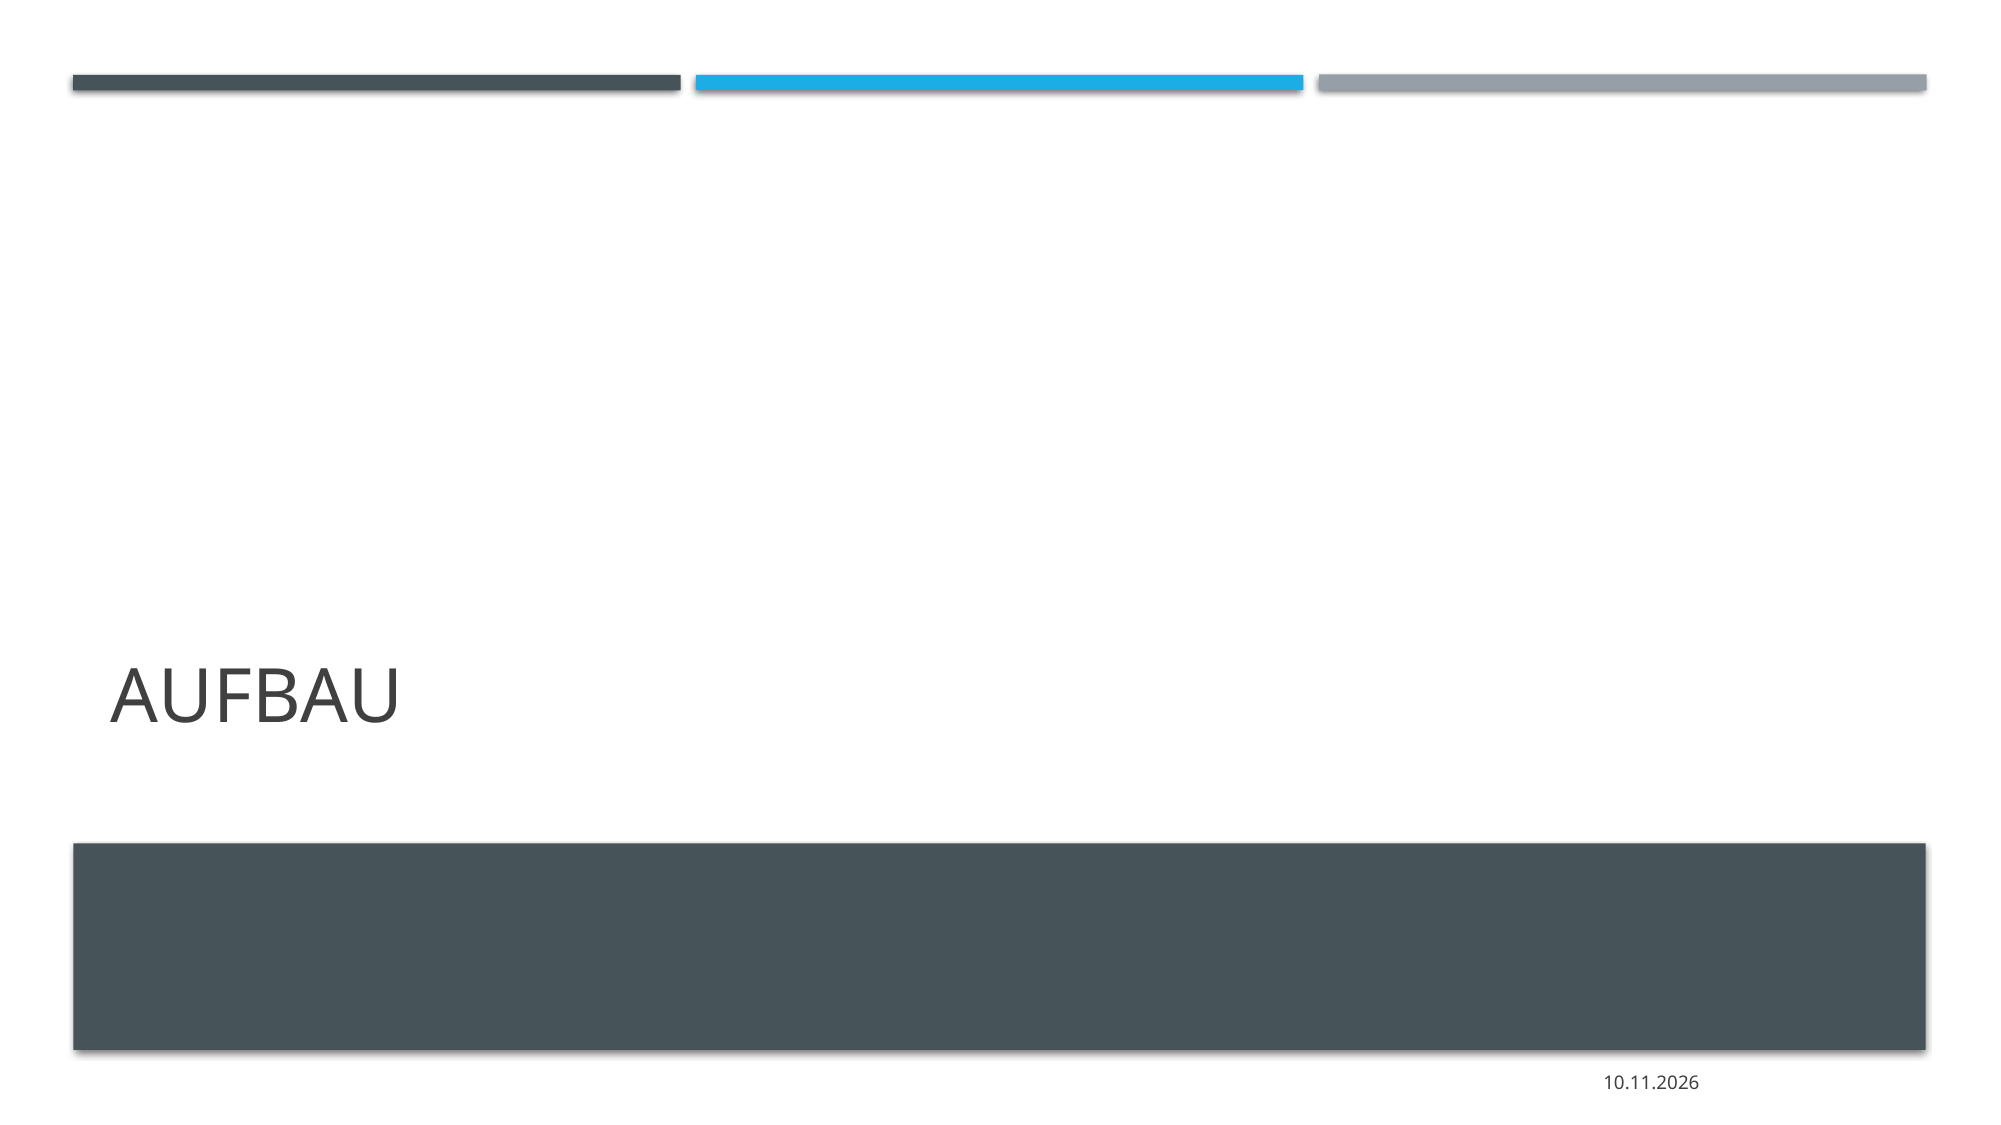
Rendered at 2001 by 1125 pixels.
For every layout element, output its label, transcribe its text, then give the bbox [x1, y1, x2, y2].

title Aufbau [95, 392, 1905, 745]
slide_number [1247, 1053, 1715, 1114]
